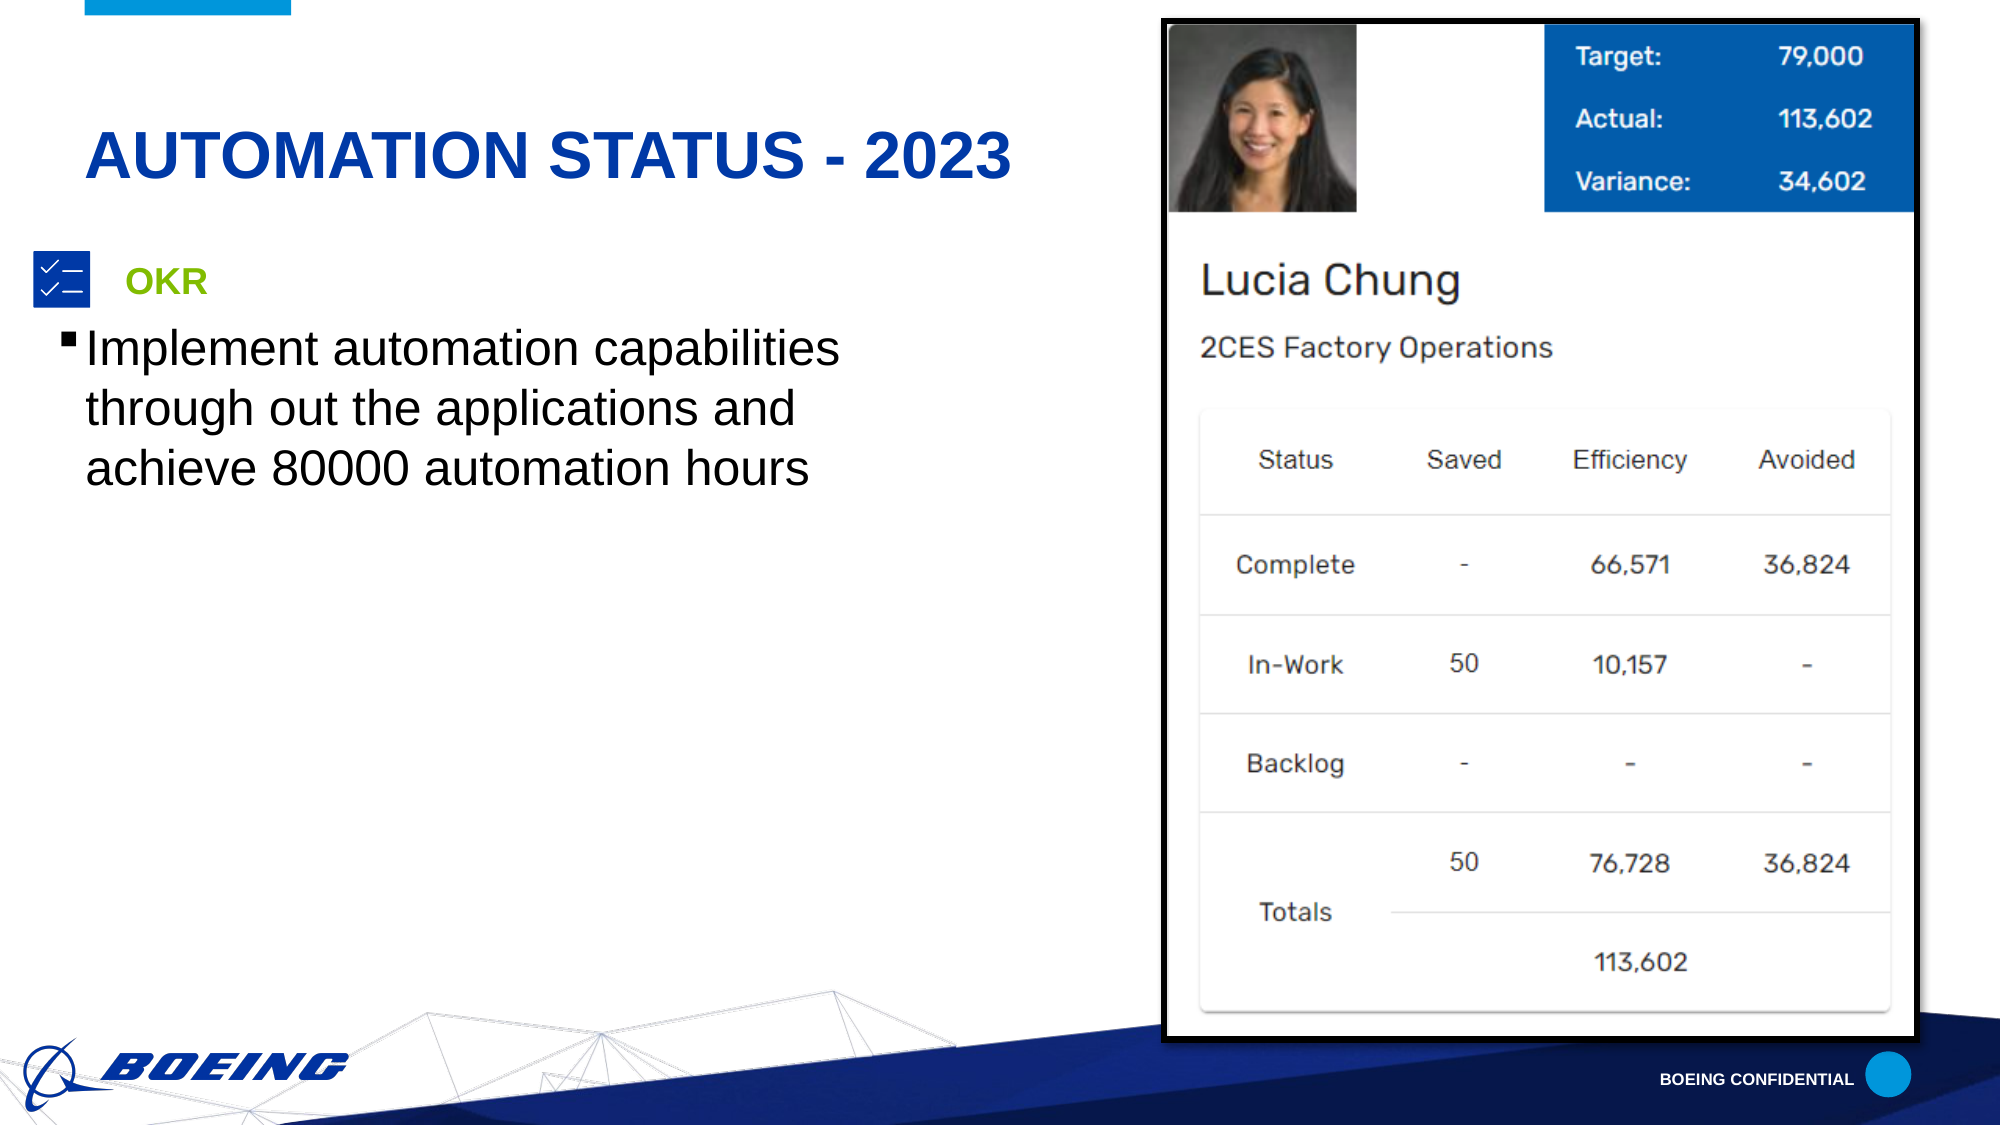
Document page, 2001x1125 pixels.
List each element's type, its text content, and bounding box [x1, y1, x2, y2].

picture [1166, 23, 1915, 1037]
text_box [33, 251, 91, 308]
text_box Implement automation capabilities through out the applications and achieve 80000 automation hours [42, 307, 944, 503]
text_box OKR [125, 254, 657, 311]
title Automation Status - 2023 [84, 40, 1159, 192]
picture [0, 981, 2000, 1125]
